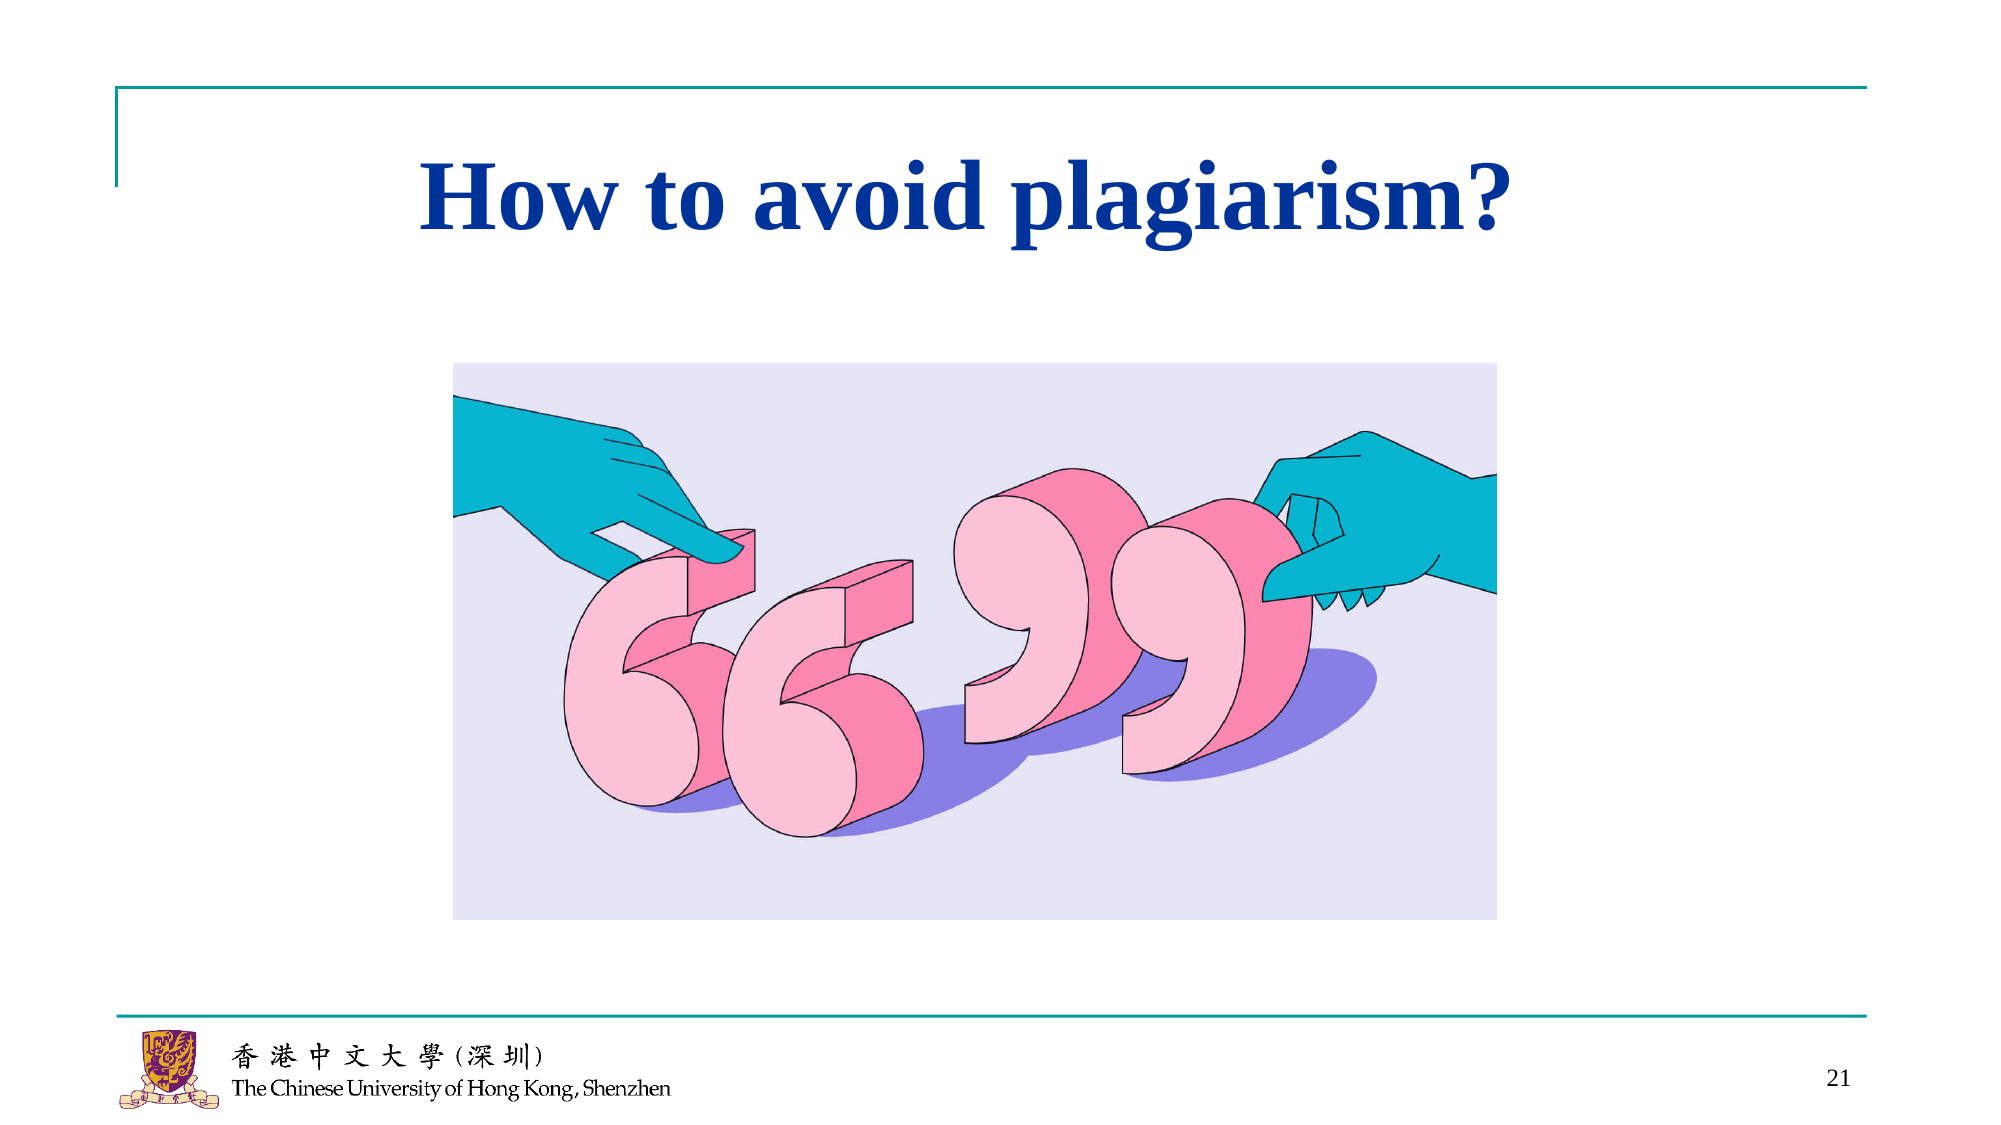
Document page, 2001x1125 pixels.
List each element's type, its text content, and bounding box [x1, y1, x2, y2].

picture [67, 995, 723, 1125]
title How to avoid plagiarism? [404, 121, 1663, 364]
slide_number 21 [1399, 1023, 1867, 1100]
picture [453, 362, 1497, 920]
